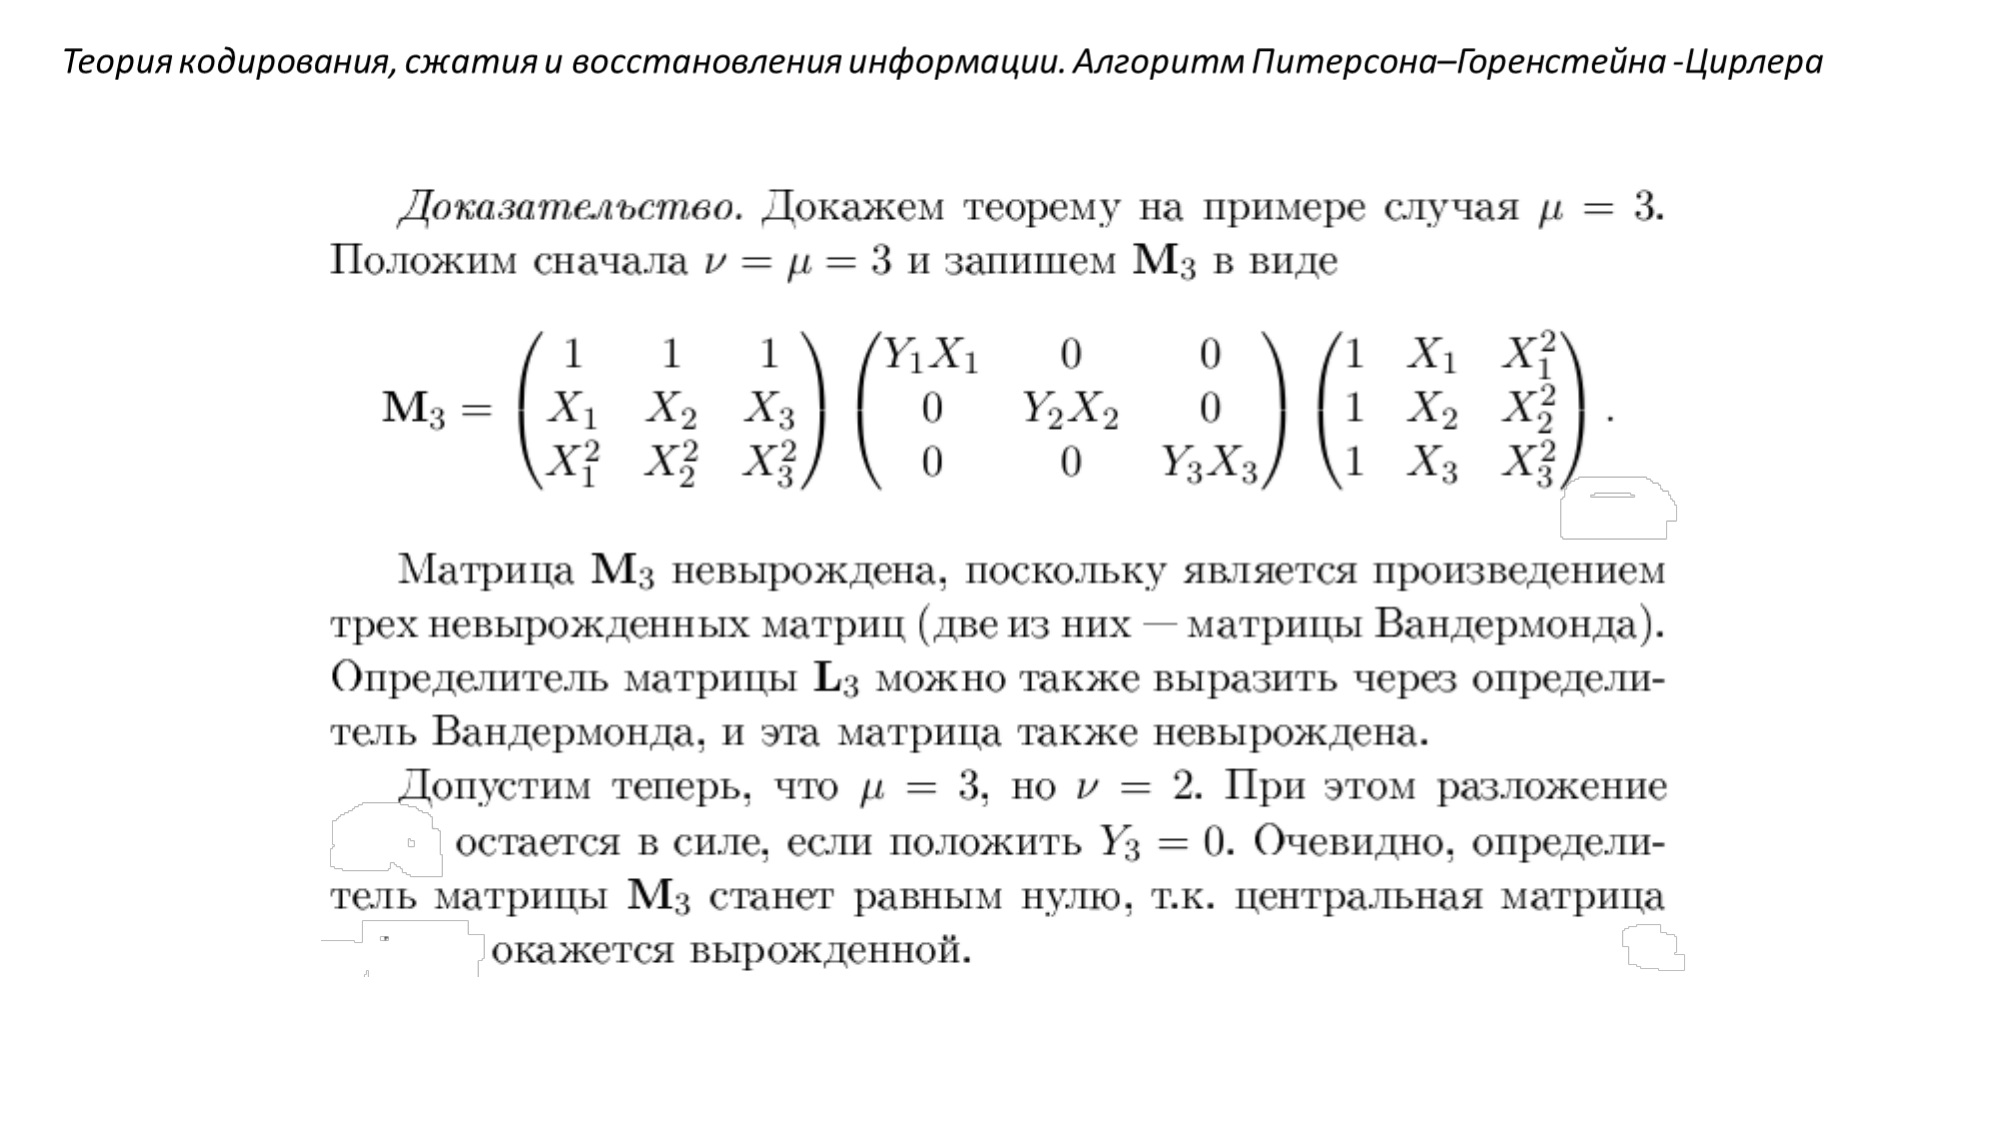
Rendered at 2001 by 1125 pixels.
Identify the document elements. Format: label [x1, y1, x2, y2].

picture [38, 24, 1848, 107]
picture [321, 166, 1711, 977]
